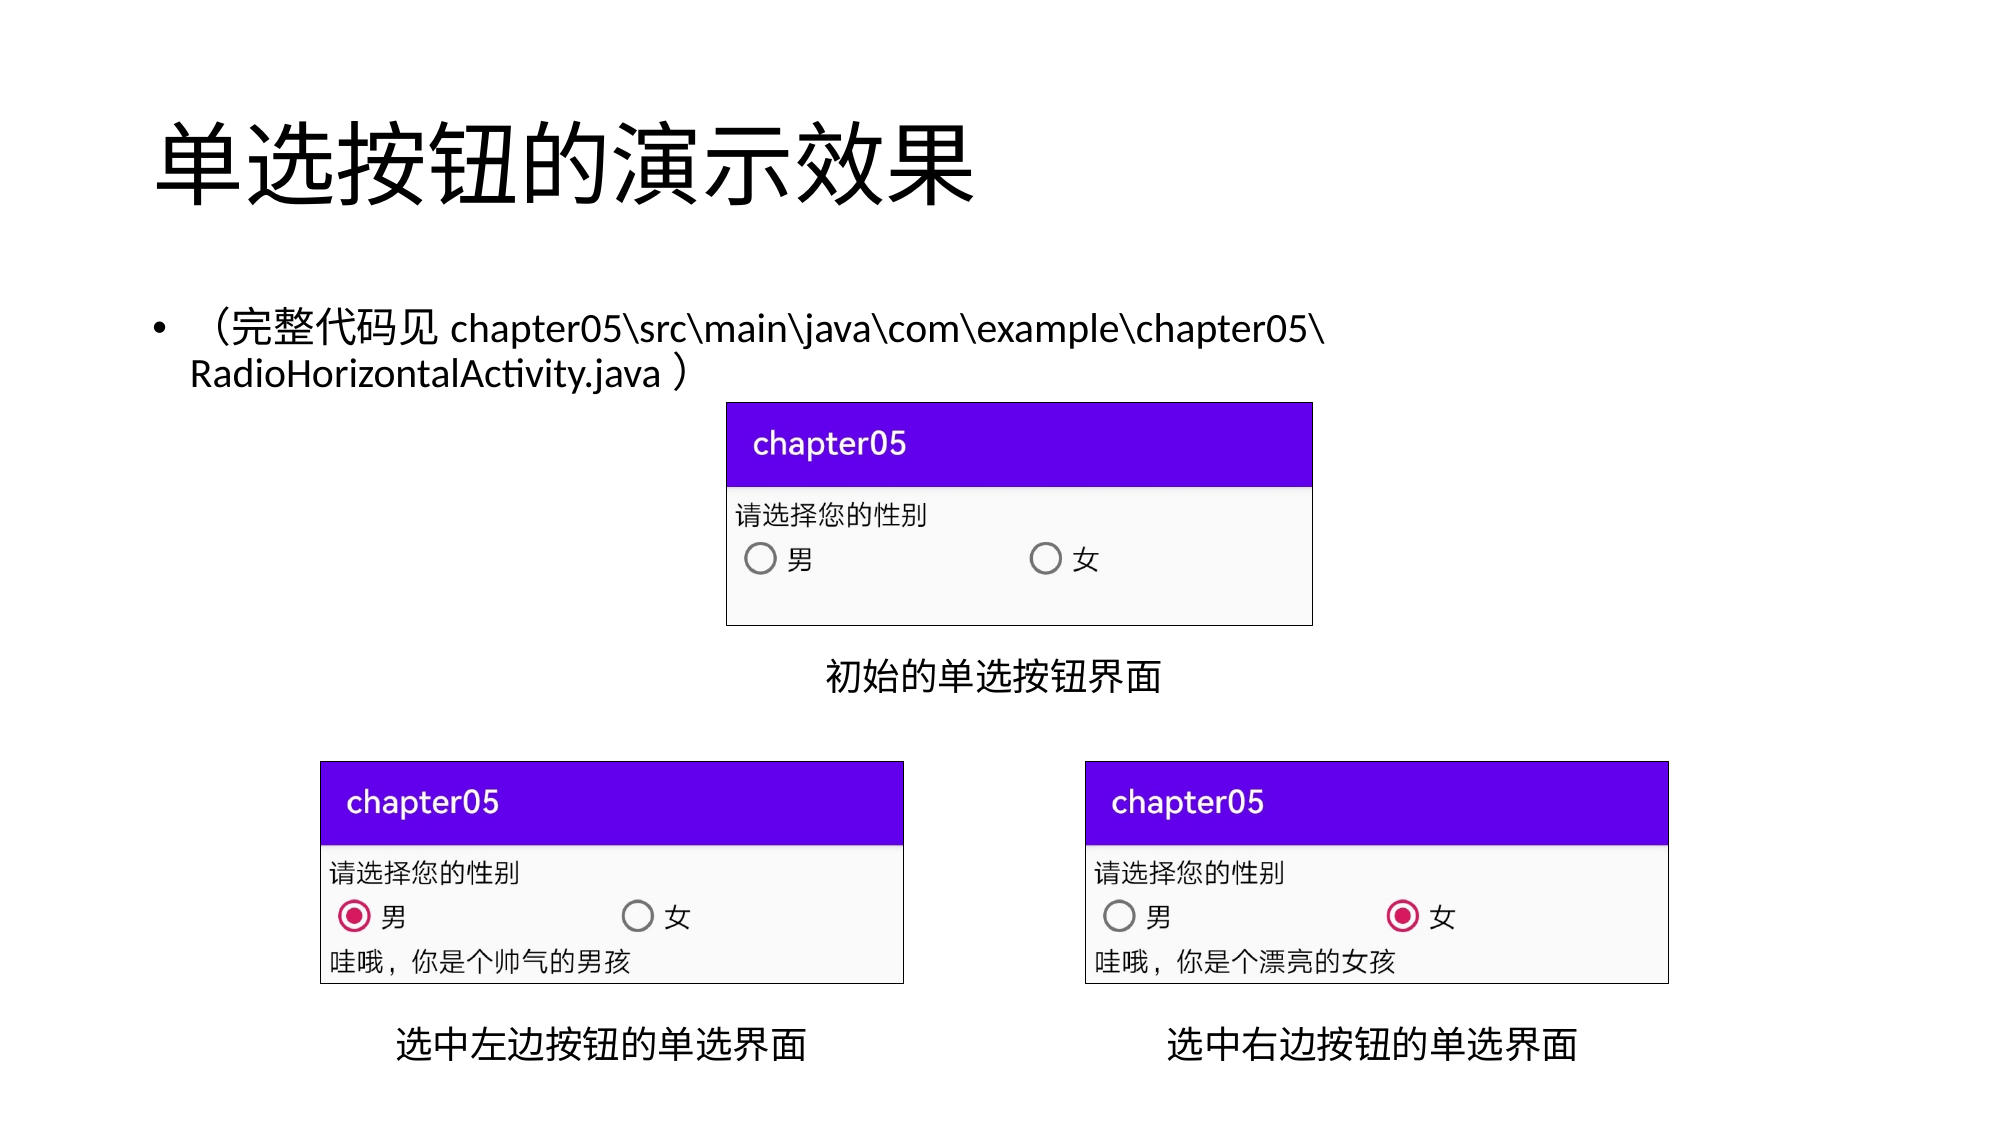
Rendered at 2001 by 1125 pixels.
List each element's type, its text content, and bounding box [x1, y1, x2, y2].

text_box 初始的单选按钮界面 [810, 645, 1228, 706]
picture [1085, 761, 1668, 984]
text_box 选中右边按钮的单选界面 [1151, 1013, 1611, 1073]
picture [726, 402, 1313, 626]
title 单选按钮的演示效果 [137, 59, 1863, 278]
picture [320, 761, 903, 984]
text_box 选中左边按钮的单选界面 [380, 1013, 839, 1074]
list （完整代码见chapter05\src\main\java\com\example\chapter05\RadioHorizontalActivity.java） [137, 299, 1863, 1014]
